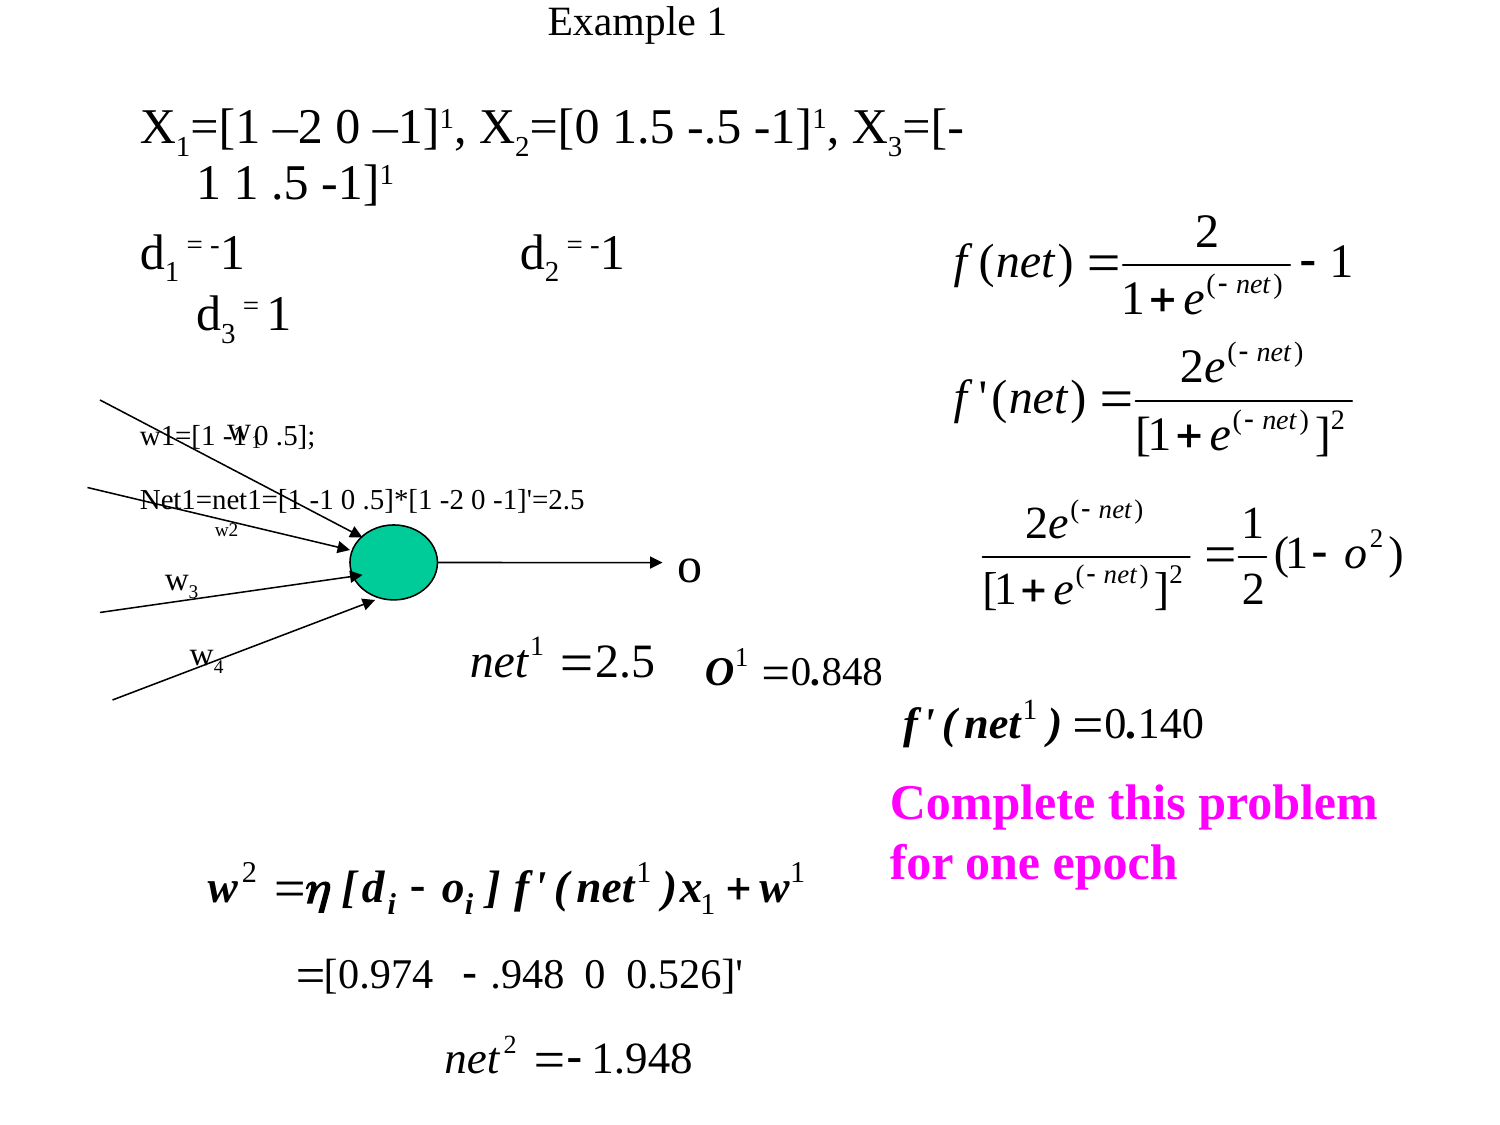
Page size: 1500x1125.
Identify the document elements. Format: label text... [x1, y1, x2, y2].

title Example 1 [0, 0, 1276, 38]
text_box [437, 1024, 701, 1086]
text_box Complete this problem for one epoch [875, 762, 1438, 898]
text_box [974, 487, 1413, 623]
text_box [199, 849, 813, 926]
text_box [887, 687, 1213, 758]
text_box X1=[1 –2 0 –1]1, X2=[0 1.5 -.5 -1]1, X3=[-1 1 .5 -1]1 d1 = -1 d2 = -1 d3 = 1 w1=[1 -1 0 .5]; Net1=net1=[1 -1 0 .5]*[1 -2 0 -1]'=2.5 [125, 87, 988, 543]
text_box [287, 949, 751, 1007]
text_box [754, 637, 888, 696]
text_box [937, 198, 1363, 472]
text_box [87, 399, 751, 701]
